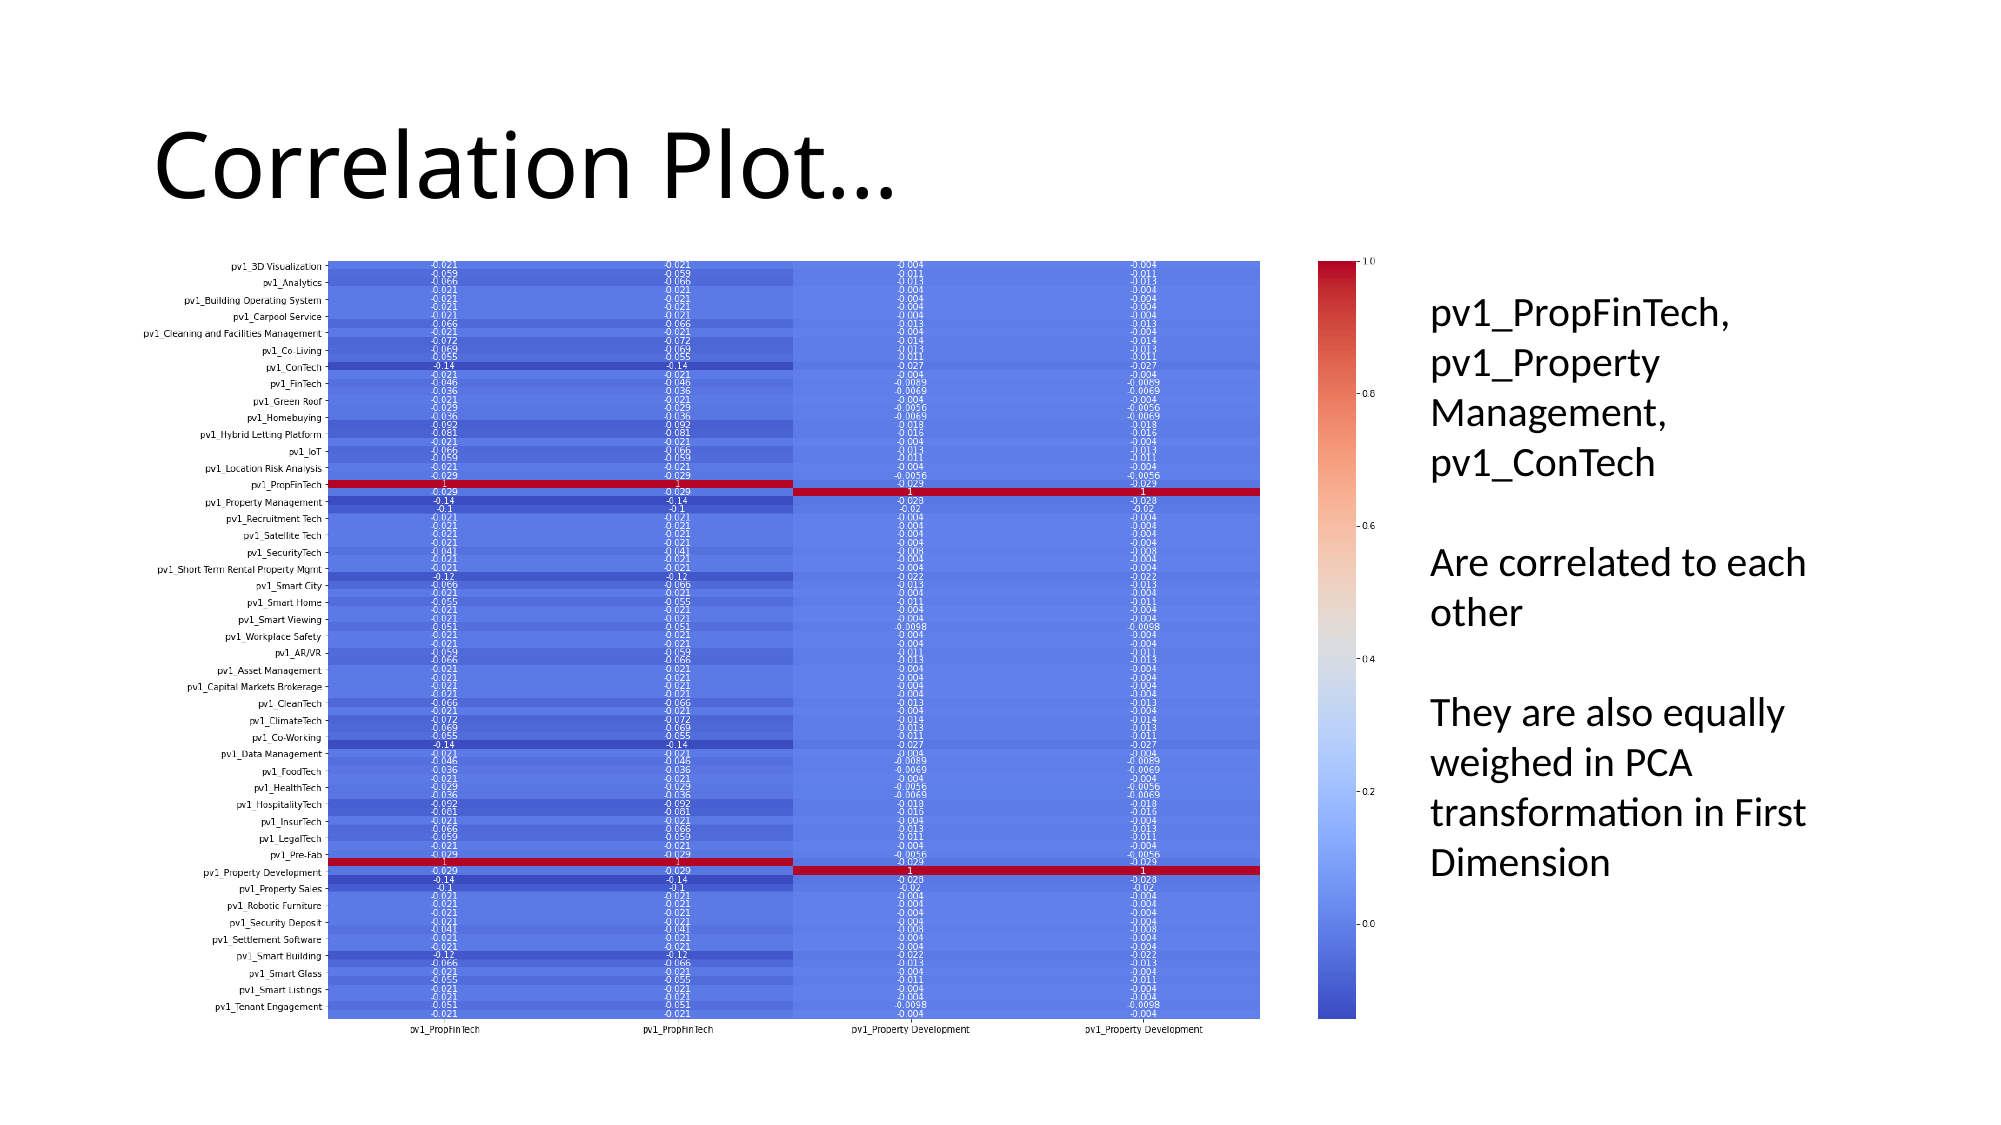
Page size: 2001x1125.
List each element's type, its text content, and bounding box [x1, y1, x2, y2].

title Correlation Plot… [137, 59, 1863, 278]
text_box pv1_PropFinTech, pv1_Property Management, pv1_ConTech Are correlated to each other They are also equally weighed in PCA transformation in First Dimension [1415, 277, 1914, 893]
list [137, 251, 1381, 1040]
